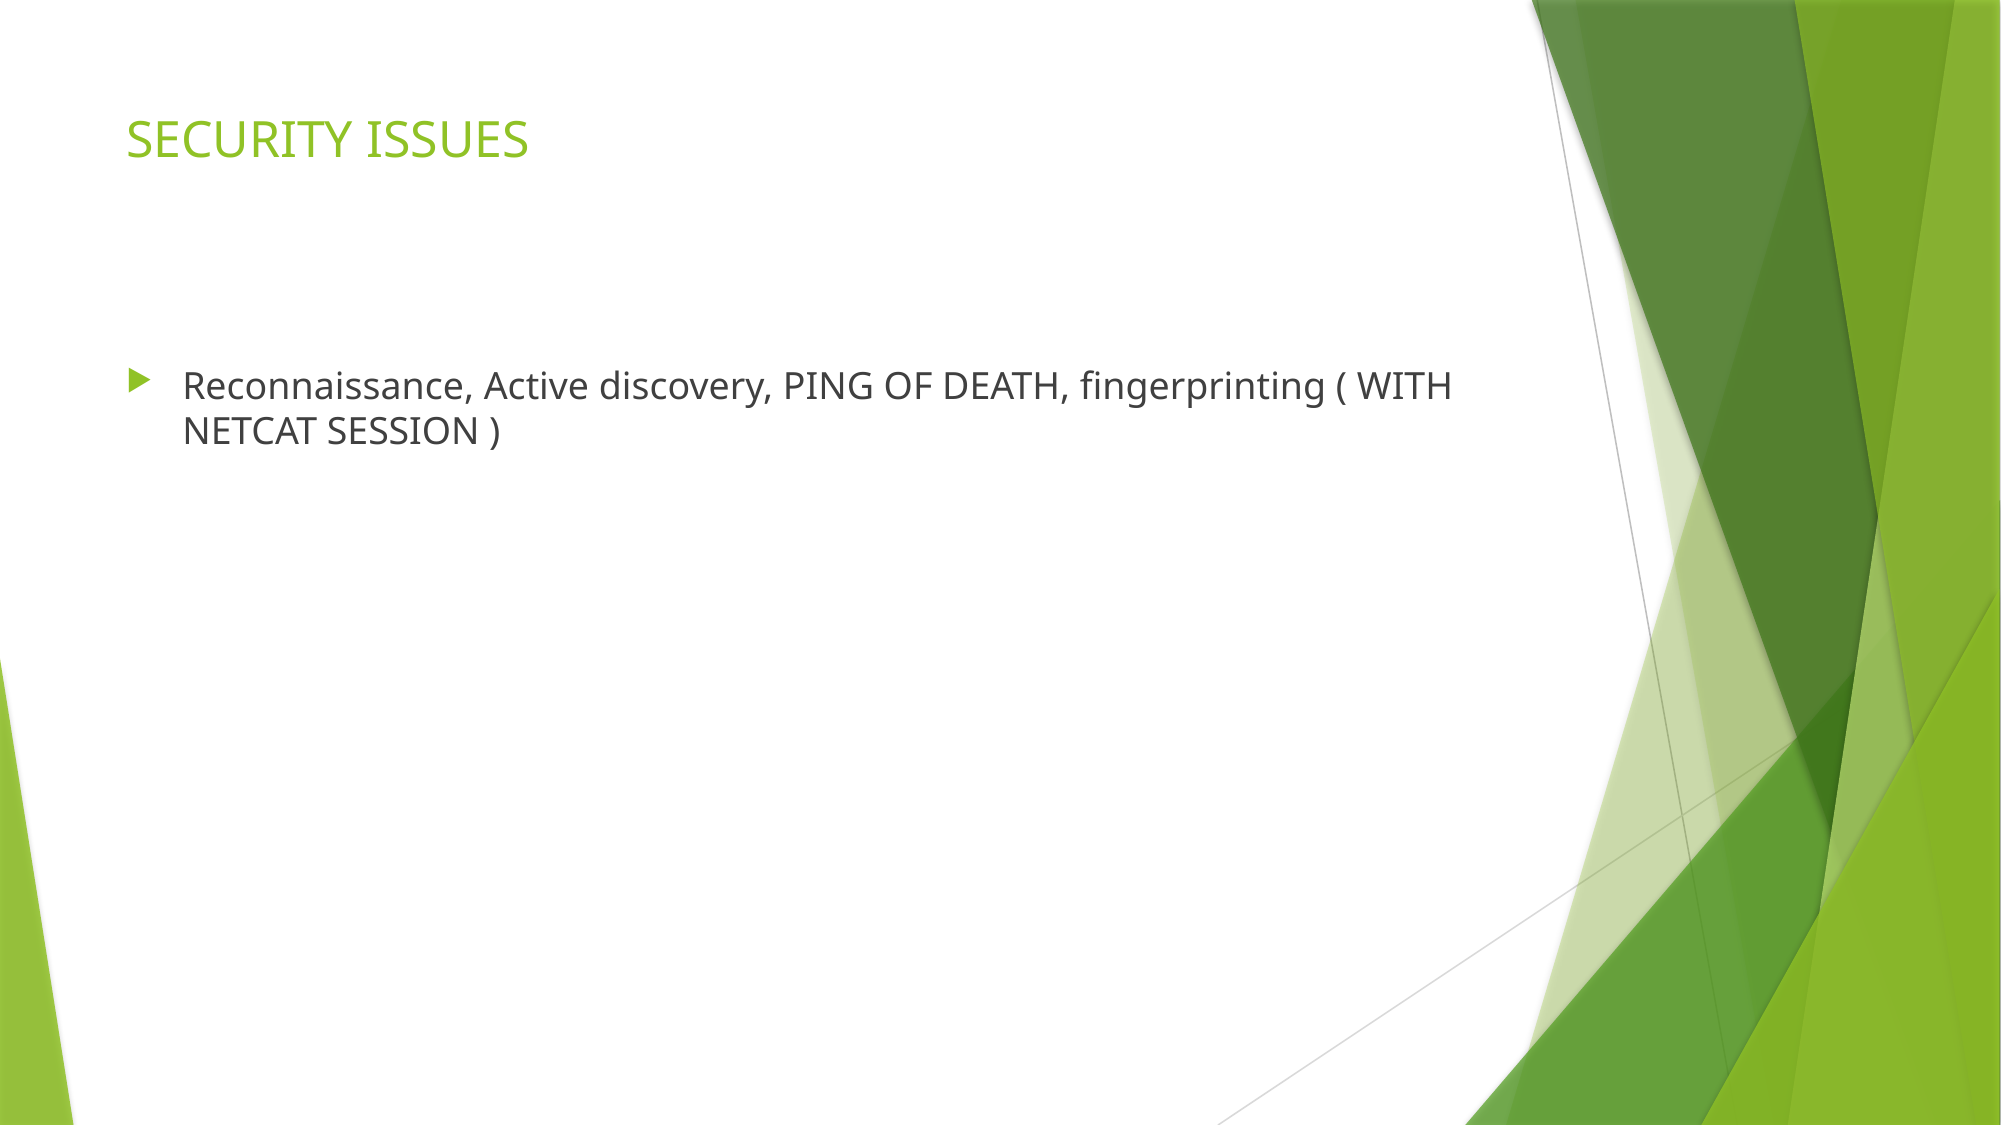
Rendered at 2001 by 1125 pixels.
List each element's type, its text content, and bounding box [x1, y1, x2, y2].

list Reconnaissance, Active discovery, PING OF DEATH, fingerprinting ( WITH NETCAT SESSION ) [111, 354, 1522, 992]
title SECURITY ISSUES [111, 99, 1522, 317]
